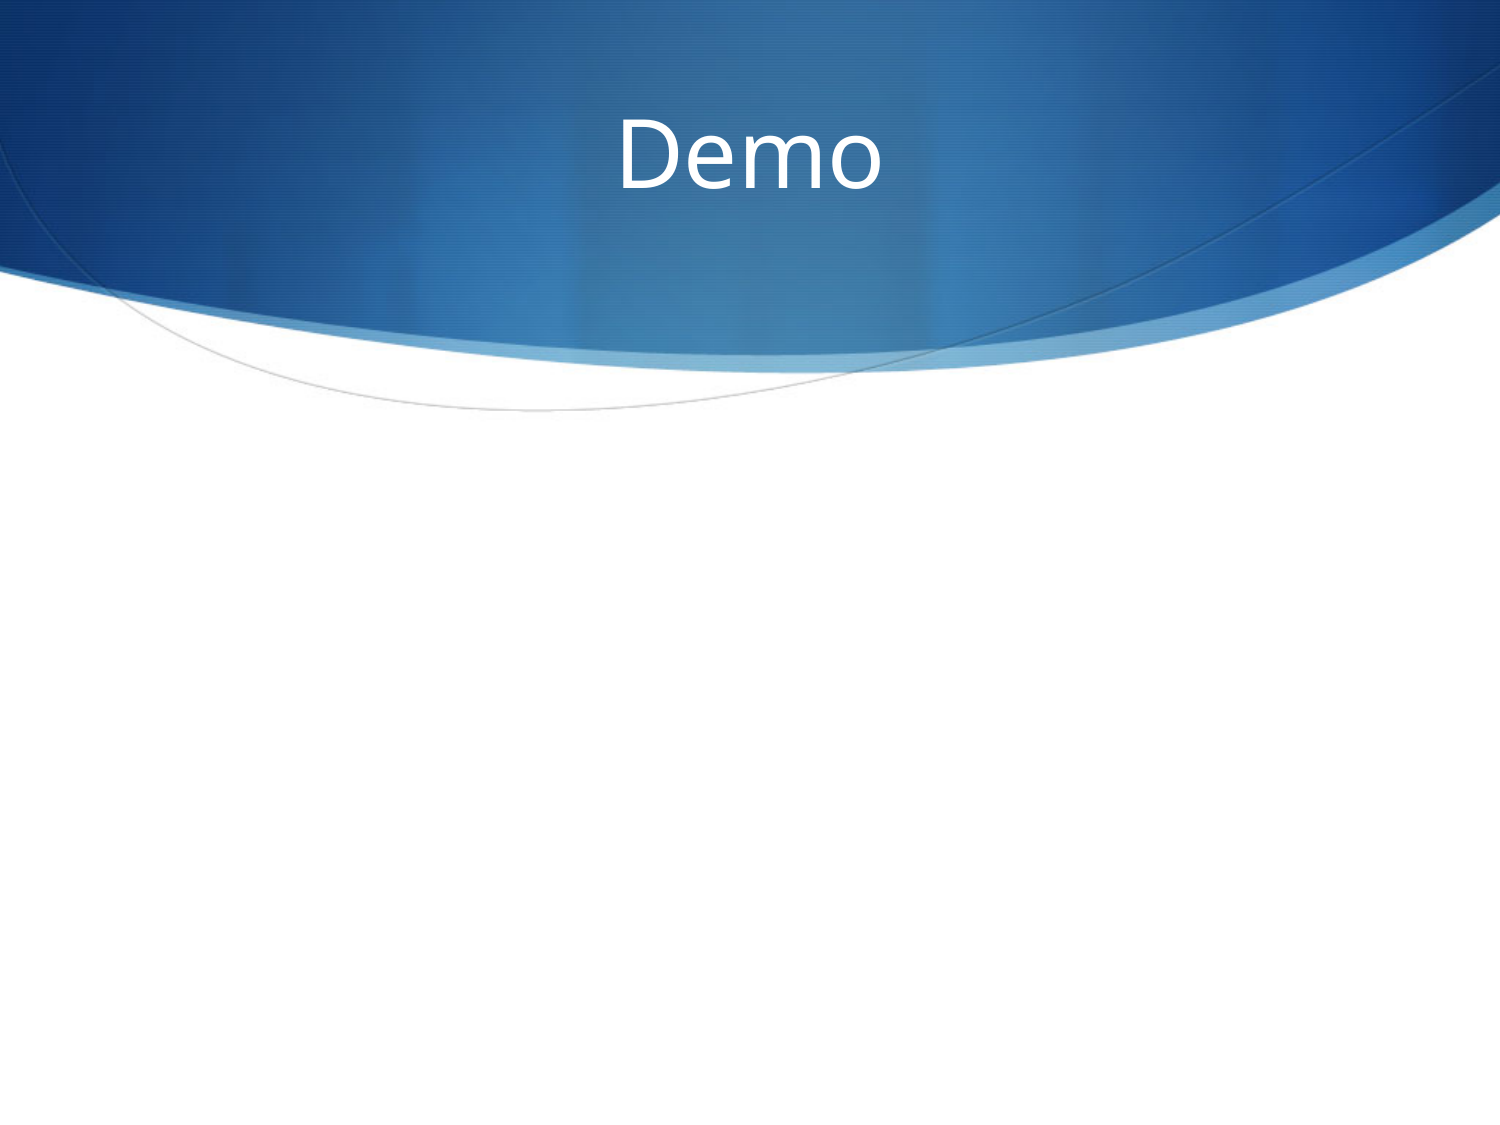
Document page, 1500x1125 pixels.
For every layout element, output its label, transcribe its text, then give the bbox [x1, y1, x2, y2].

picture [0, 0, 1500, 1125]
title Demo [75, 56, 1425, 245]
